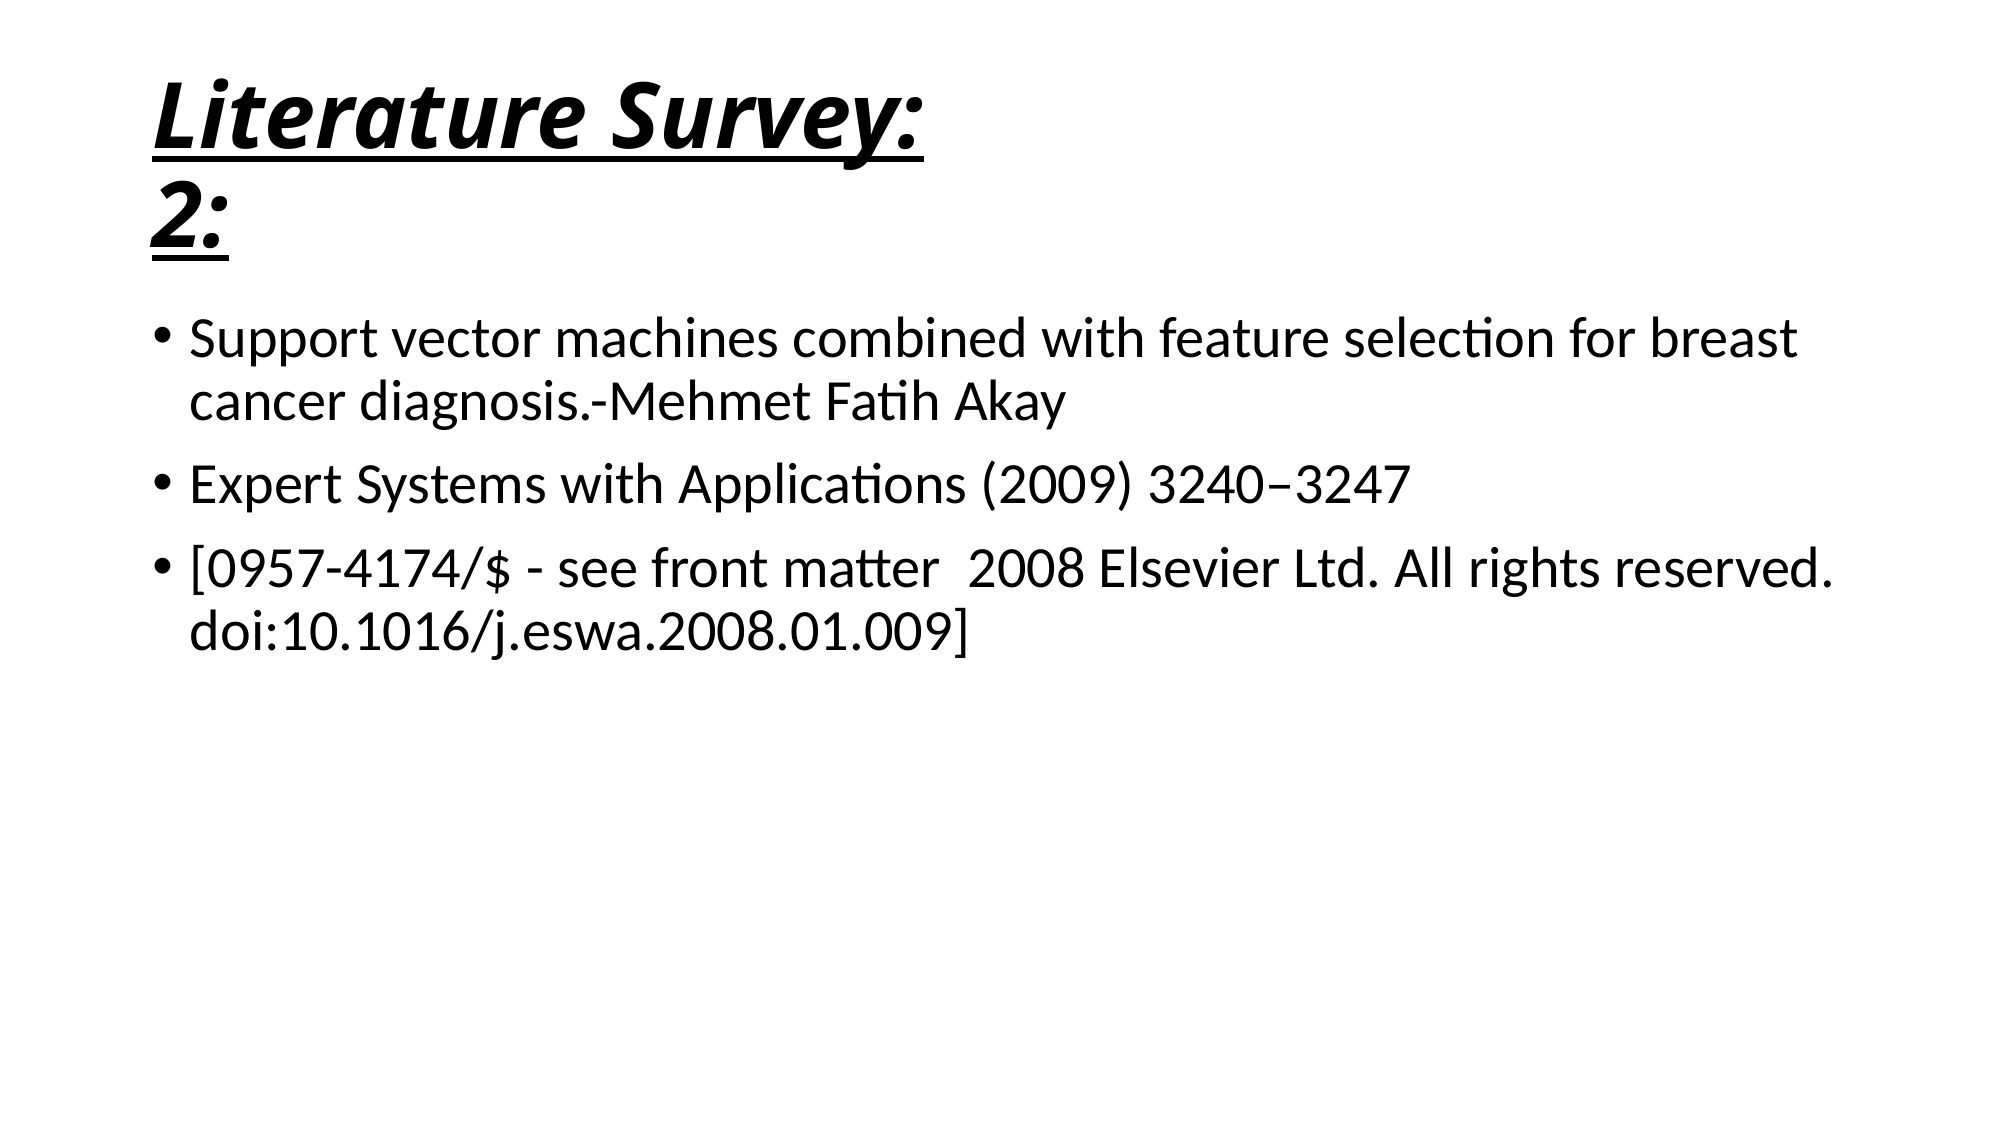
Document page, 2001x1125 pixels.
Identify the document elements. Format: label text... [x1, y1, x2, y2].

title Literature Survey: 2: [137, 59, 1863, 278]
list Support vector machines combined with feature selection for breast cancer diagnosis.-Mehmet Fatih Akay Expert Systems with Applications (2009) 3240–3247 [0957-4174/$ - see front matter 2008 Elsevier Ltd. All rights reserved. doi:10.1016/j.eswa.2008.01.009] [137, 299, 1863, 1014]
